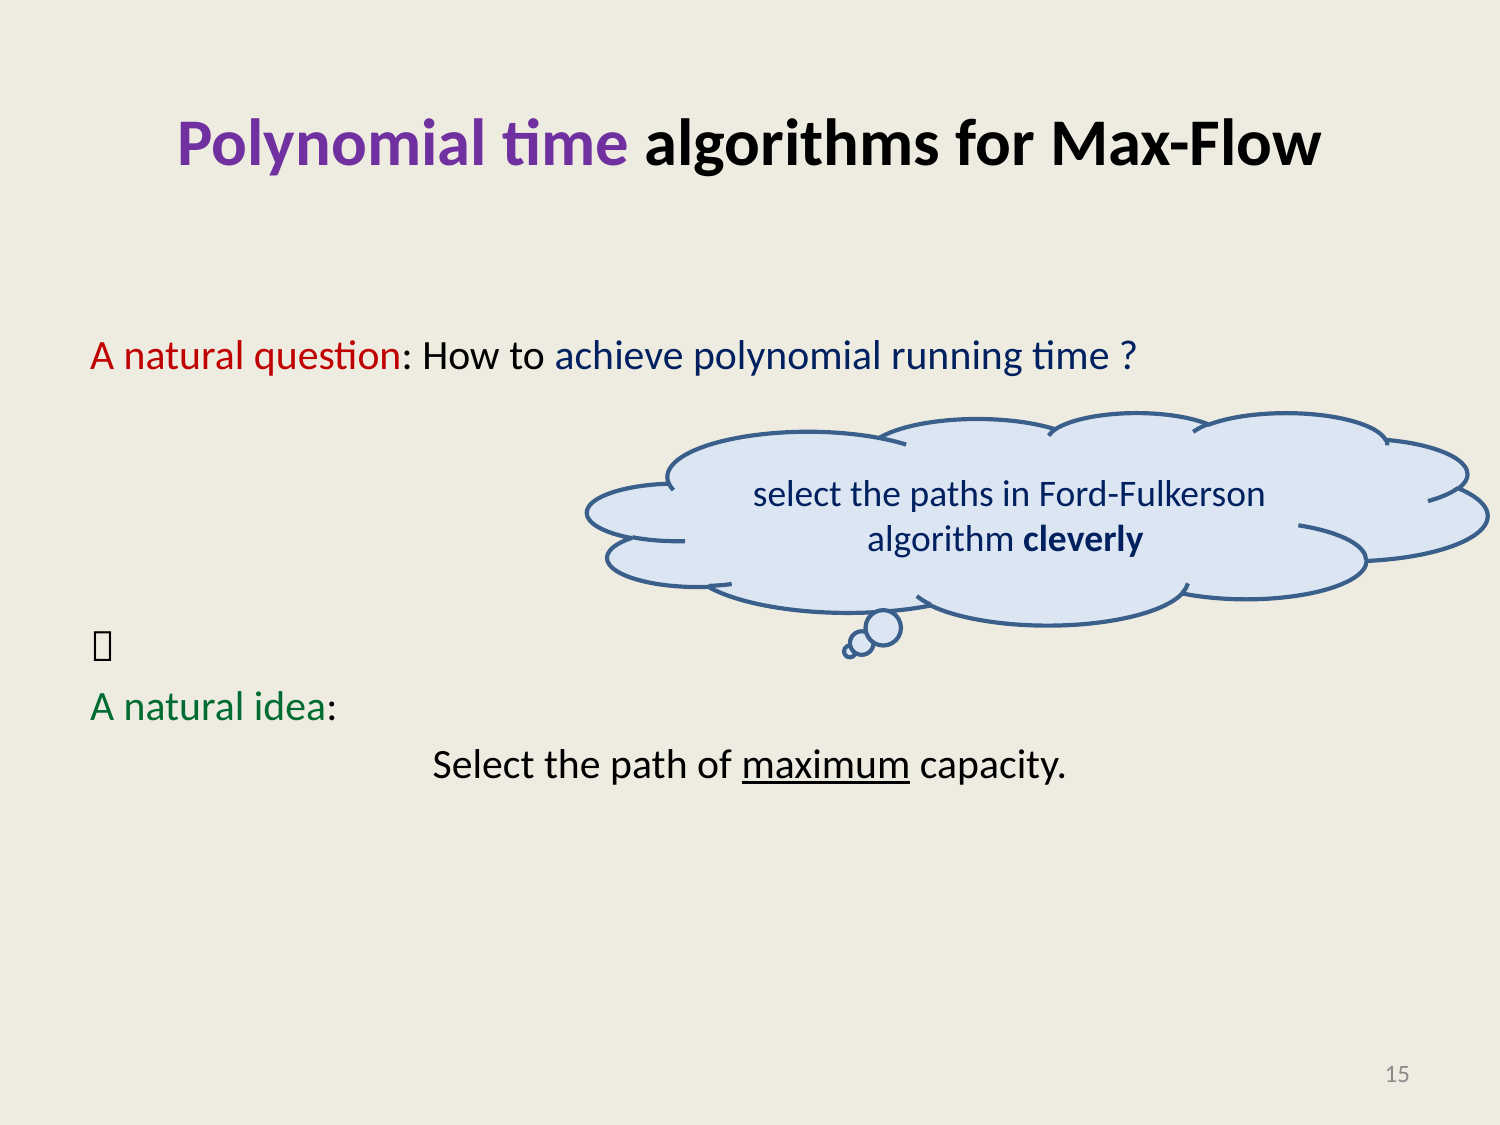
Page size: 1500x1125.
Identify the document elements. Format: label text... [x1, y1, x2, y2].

title Polynomial time algorithms for Max-Flow [75, 45, 1425, 233]
text_box select the paths in Ford-Fulkerson algorithm cleverly [584, 410, 1490, 660]
list A natural question: How to achieve polynomial running time ?  A natural idea: Select the path of maximum capacity. [75, 262, 1425, 1005]
slide_number 15 [1074, 1042, 1425, 1103]
